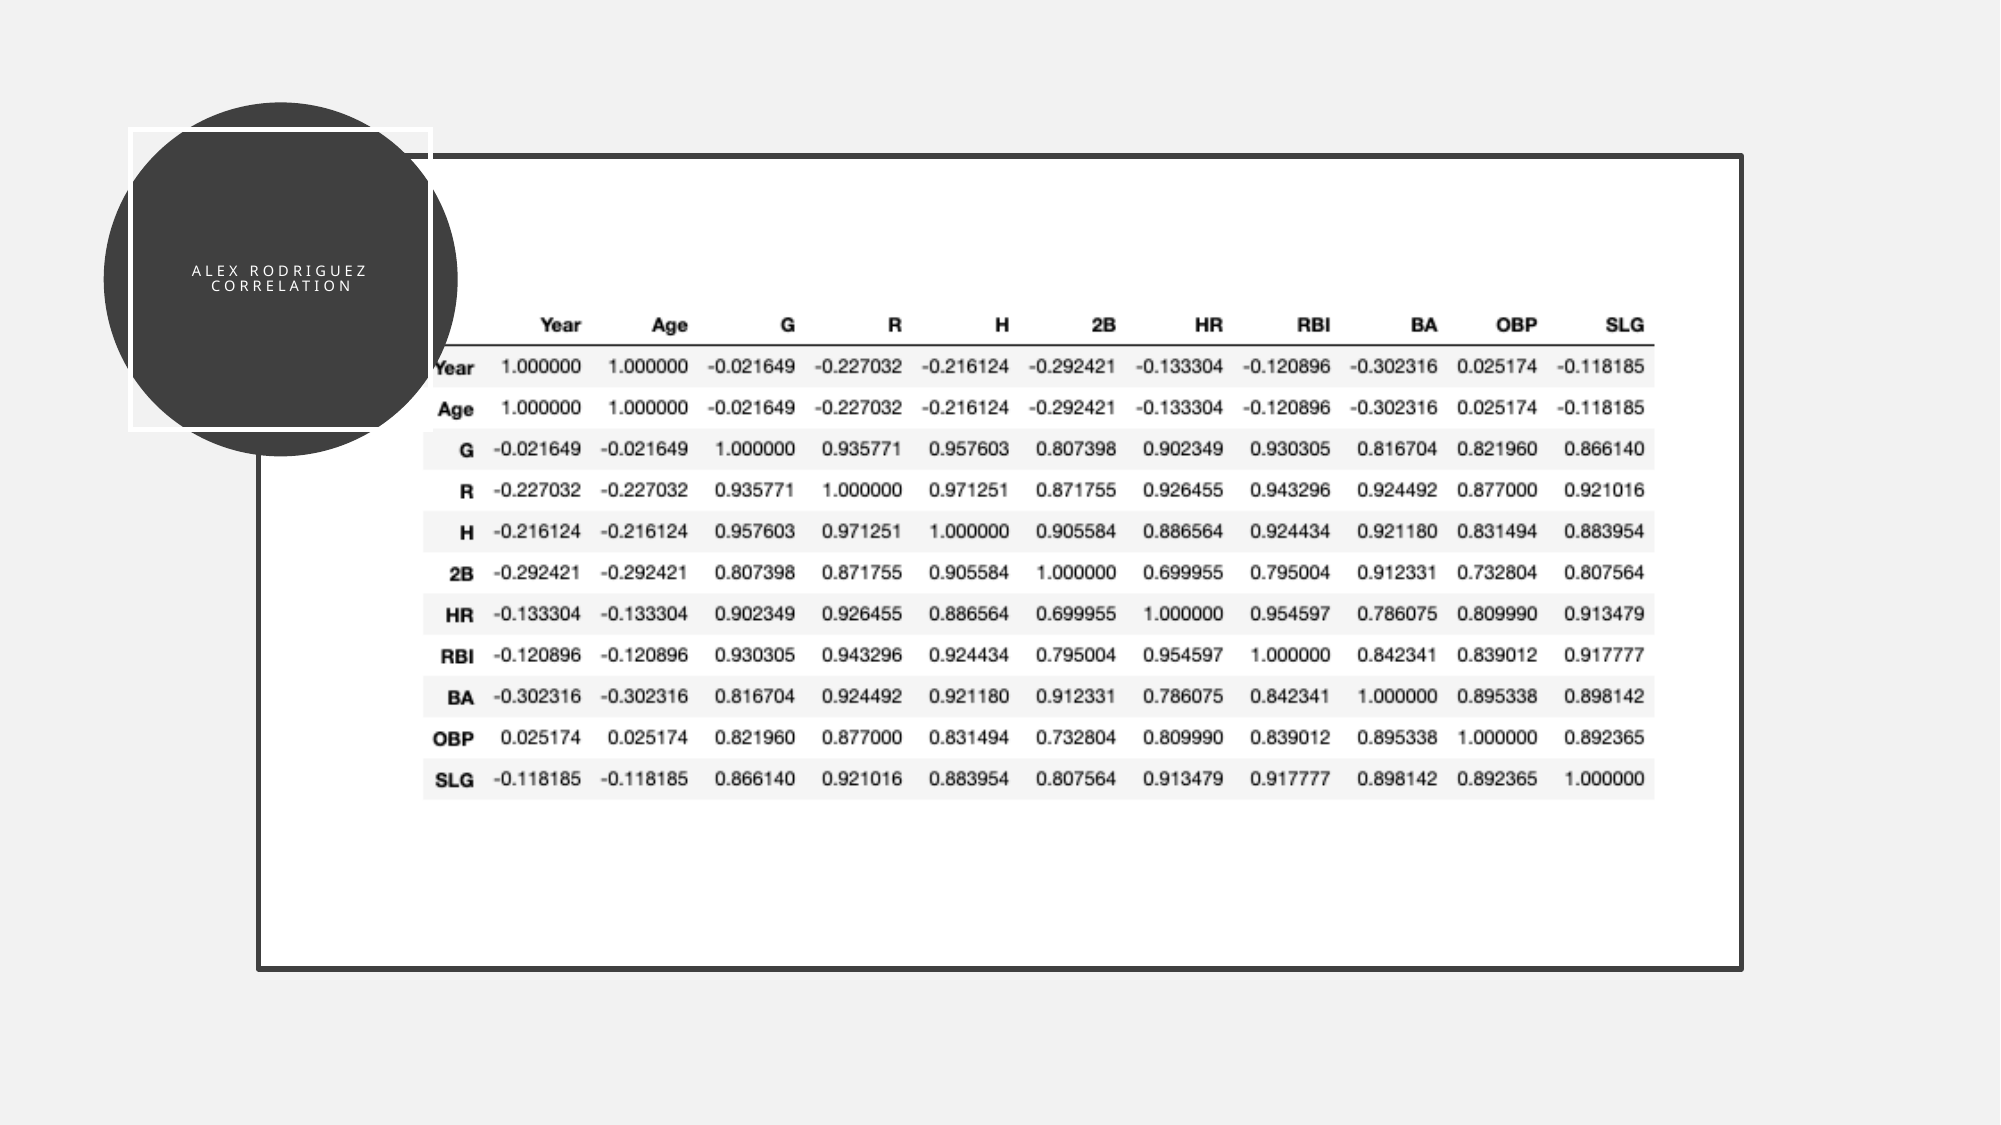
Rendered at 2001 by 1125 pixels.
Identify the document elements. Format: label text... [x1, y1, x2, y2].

text_box [188, 101, 373, 127]
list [388, 307, 1687, 818]
title Alex Rodriguez Correlation [128, 127, 433, 432]
text_box [102, 187, 128, 371]
text_box [189, 432, 373, 458]
text_box [257, 155, 1742, 970]
text_box [433, 187, 459, 307]
